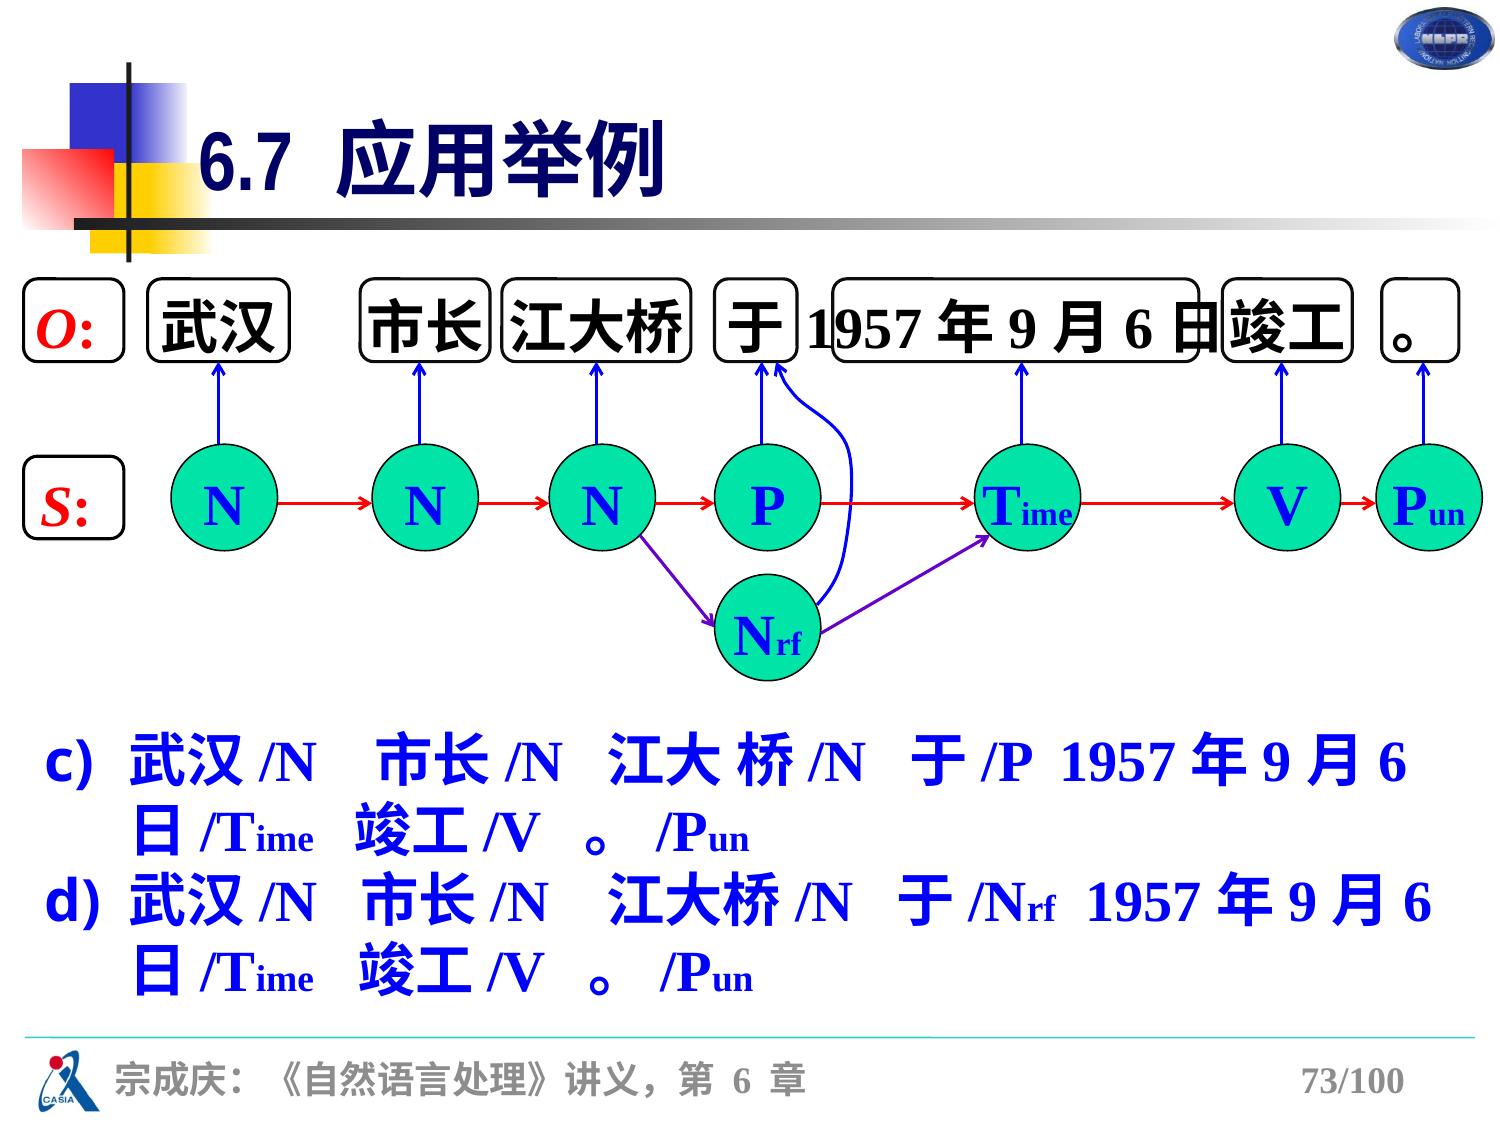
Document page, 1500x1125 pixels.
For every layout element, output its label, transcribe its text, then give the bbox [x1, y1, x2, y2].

text_box 1957年9月6日 [832, 278, 1199, 362]
text_box 竣工 [1222, 278, 1353, 362]
text_box S: [23, 456, 124, 539]
text_box 江大桥 [501, 278, 691, 362]
text_box V [1234, 444, 1341, 551]
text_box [820, 534, 991, 634]
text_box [639, 534, 715, 628]
text_box 。 [1381, 278, 1459, 362]
text_box Pun [1376, 444, 1483, 551]
text_box O: [23, 278, 124, 362]
text_box 于 [714, 278, 798, 360]
text_box Time [974, 444, 1081, 551]
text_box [714, 361, 857, 681]
text_box 武汉/N 市长/N 江大 桥/N 于/P 1957年9月6日/Time 竣工/V 。/Pun 武汉/N 市长/N 江大桥/N 于/Nrf 1957年9月6日/Time 竣工/V 。/Pun [29, 716, 1471, 1011]
title 6.7 应用举例 [183, 90, 1065, 216]
picture [1394, 7, 1495, 70]
picture [24, 1039, 101, 1125]
text_box 市长 [360, 278, 491, 362]
text_box N [171, 444, 278, 551]
text_box N [549, 444, 656, 551]
text_box N [372, 444, 479, 551]
text_box 武汉 [147, 278, 290, 362]
